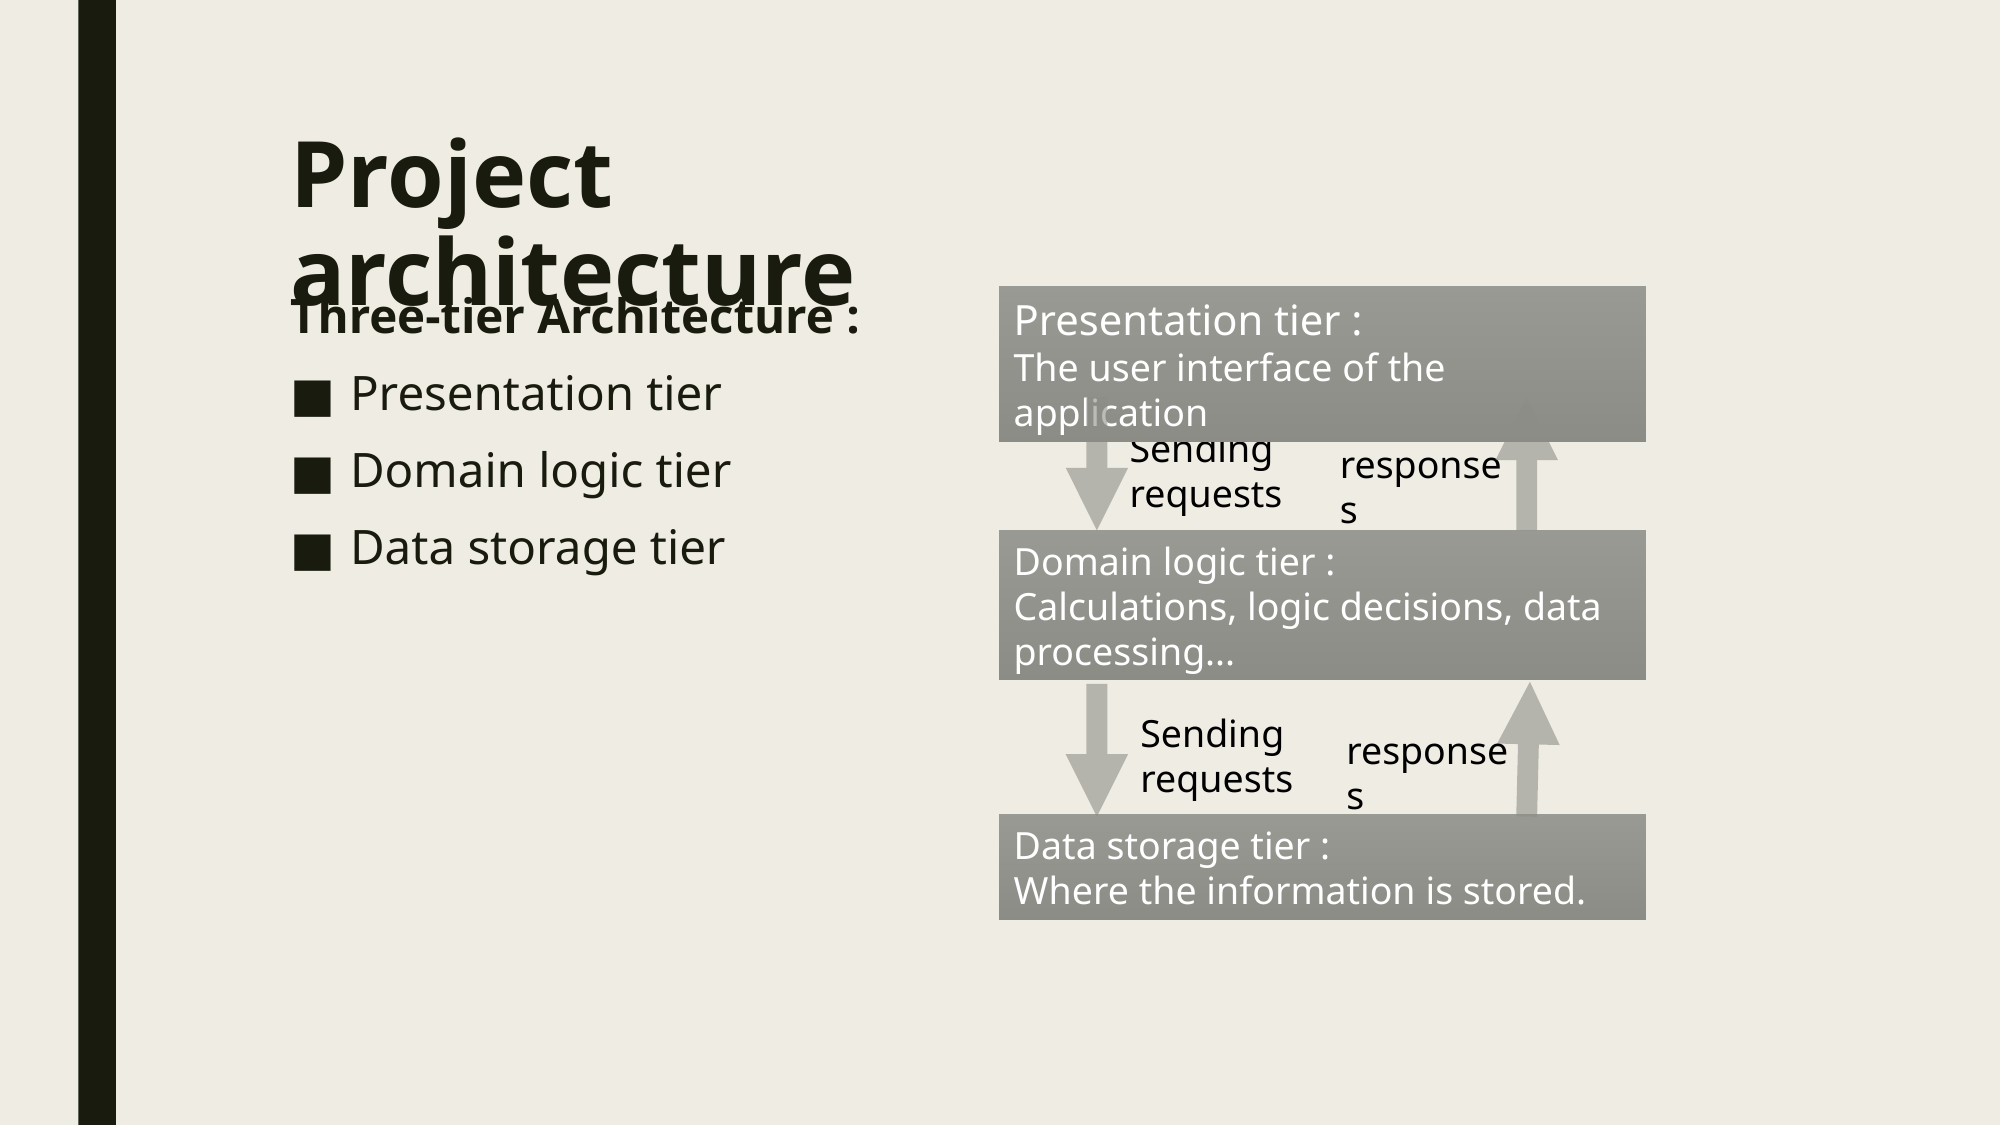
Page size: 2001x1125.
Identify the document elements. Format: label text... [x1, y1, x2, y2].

title Project architecture [275, 121, 1169, 237]
list Three-tier Architecture : Presentation tier Domain logic tier Data storage tier [275, 282, 951, 585]
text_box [999, 286, 1646, 921]
